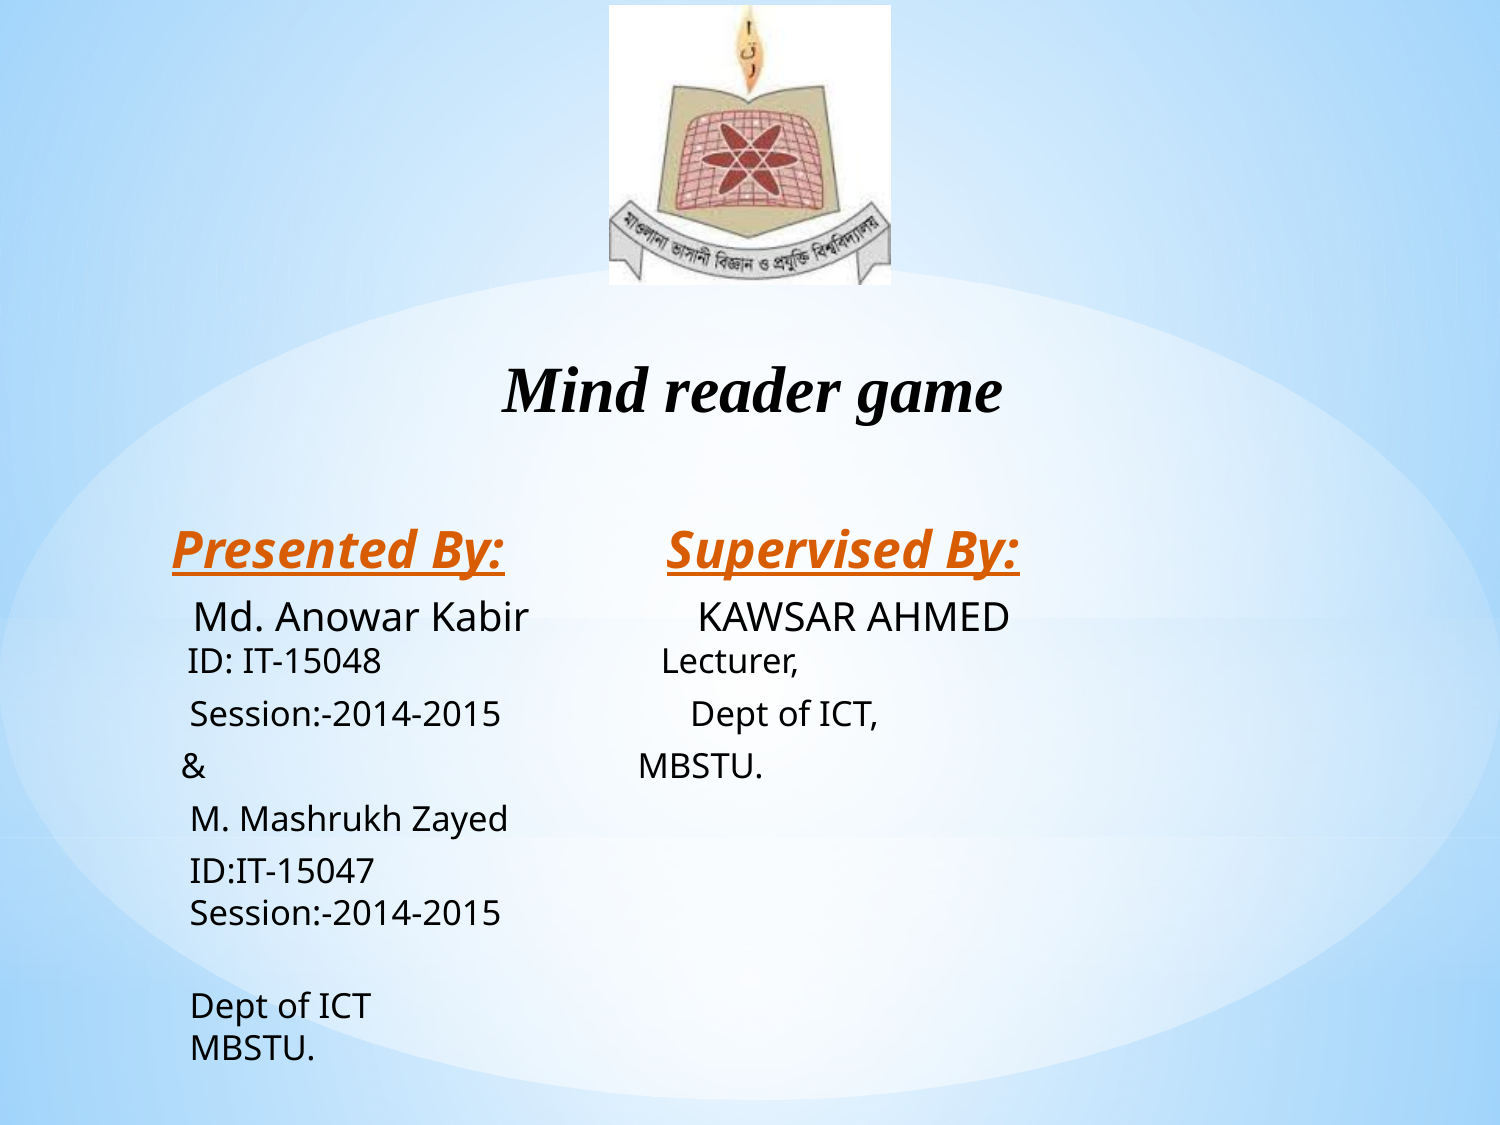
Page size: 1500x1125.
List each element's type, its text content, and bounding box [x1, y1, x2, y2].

list Mind reader game Presented By: Supervised By: Md. Anowar Kabir KAWSAR AHMED ID: IT-15048 Lecturer, Session:-2014-2015 Dept of ICT, & MBSTU. M. Mashrukh Zayed ID:IT-15047 Session:-2014-2015 Dept of ICT MBSTU. [150, 4, 1350, 1125]
picture [609, 4, 891, 286]
